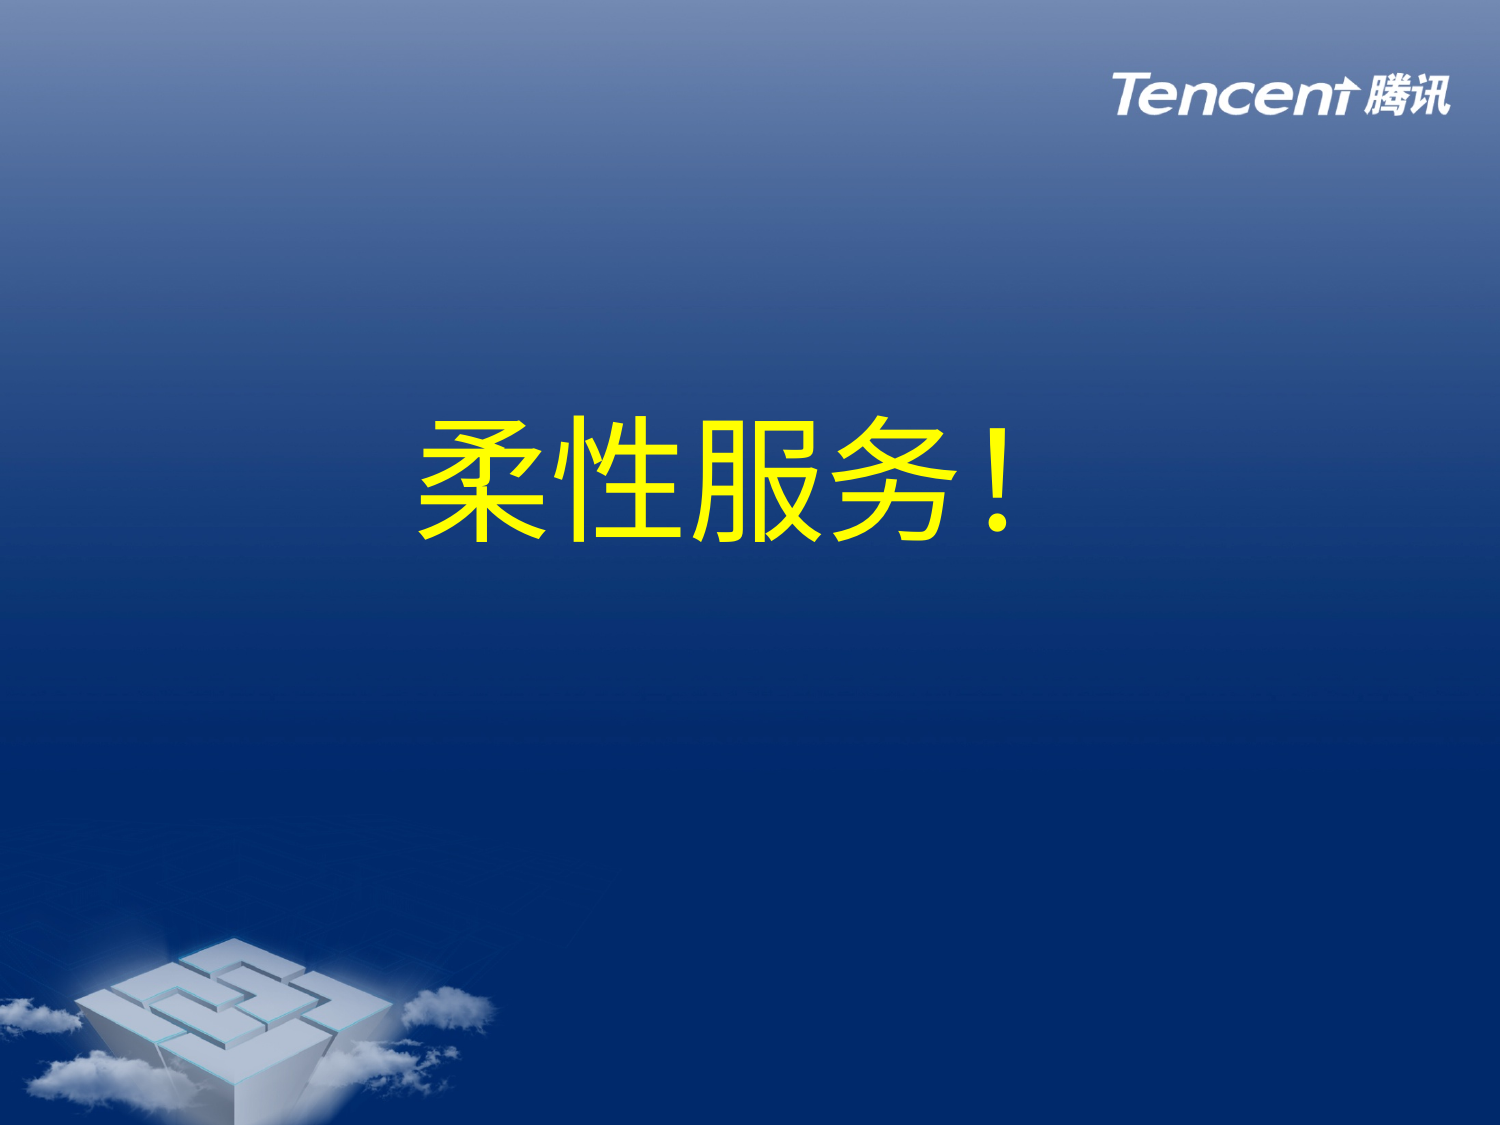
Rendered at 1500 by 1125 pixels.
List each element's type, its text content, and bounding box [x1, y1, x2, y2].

list 柔性服务！ [82, 386, 1432, 935]
picture [0, 0, 1500, 1125]
